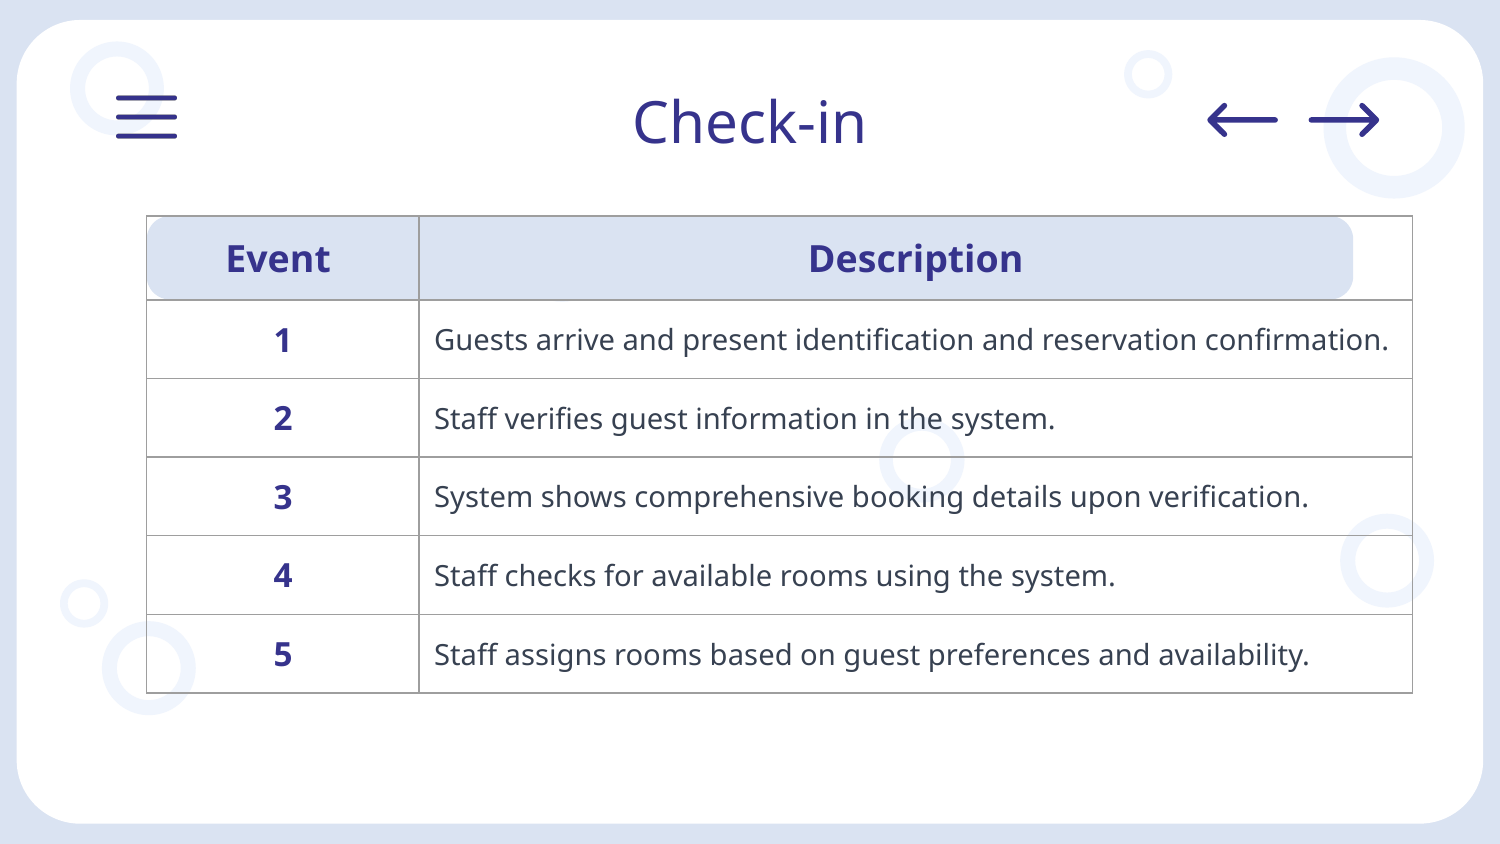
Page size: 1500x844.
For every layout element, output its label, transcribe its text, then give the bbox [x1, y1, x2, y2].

text_box [1207, 102, 1278, 138]
table_header Description [420, 217, 1412, 299]
table_cell 3 [147, 458, 418, 535]
table_cell System shows comprehensive booking details upon verification. [420, 458, 1412, 535]
table_cell Staff checks for available rooms using the system. [420, 536, 1412, 614]
table_cell 5 [147, 615, 418, 692]
title Check-in [116, 72, 1383, 167]
table_cell Guests arrive and present identification and reservation confirmation. [420, 301, 1412, 378]
table_cell 2 [147, 379, 418, 456]
table_cell 4 [147, 536, 418, 614]
table_cell 1 [147, 301, 418, 378]
text_box [1308, 102, 1380, 138]
picture [116, 95, 177, 139]
table_cell Staff verifies guest information in the system. [420, 379, 1412, 456]
table_cell Staff assigns rooms based on guest preferences and availability. [420, 615, 1412, 692]
table_header Event [147, 217, 418, 299]
